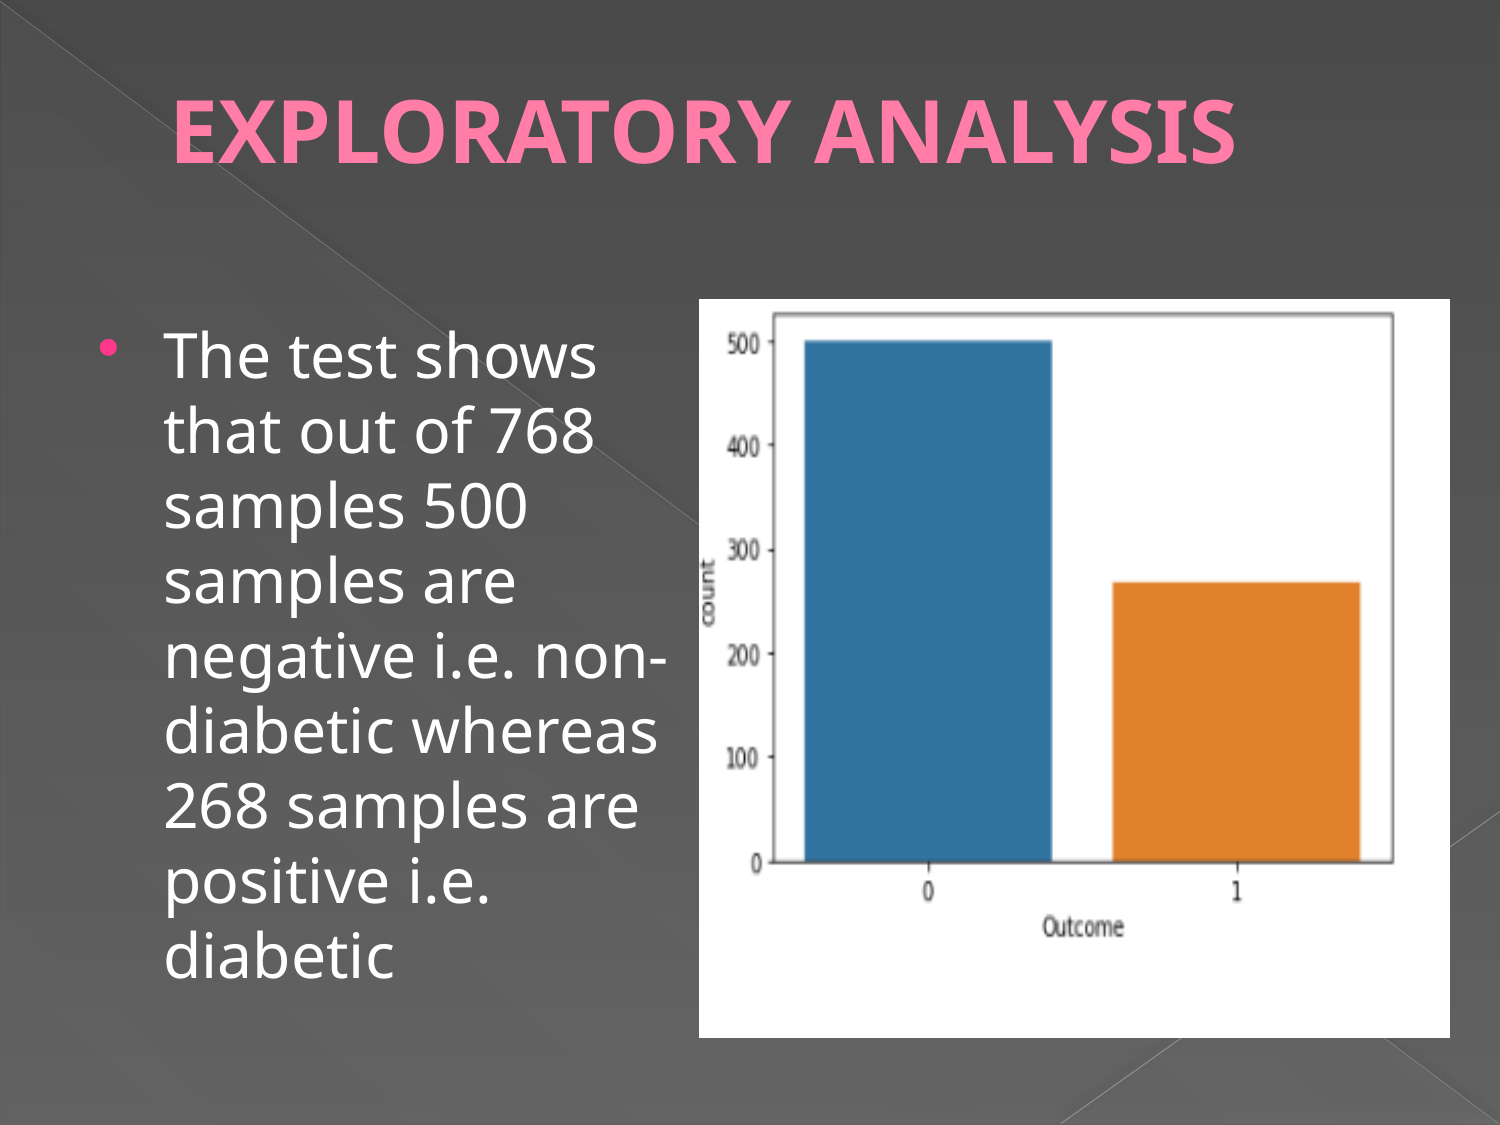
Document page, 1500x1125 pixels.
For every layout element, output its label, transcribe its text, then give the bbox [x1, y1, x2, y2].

title EXPLORATORY ANALYSIS [75, 43, 1425, 213]
list The test shows that out of 768 samples 500 samples are negative i.e. non-diabetic whereas 268 samples are positive i.e. diabetic [75, 308, 688, 1059]
picture [699, 299, 1451, 1038]
